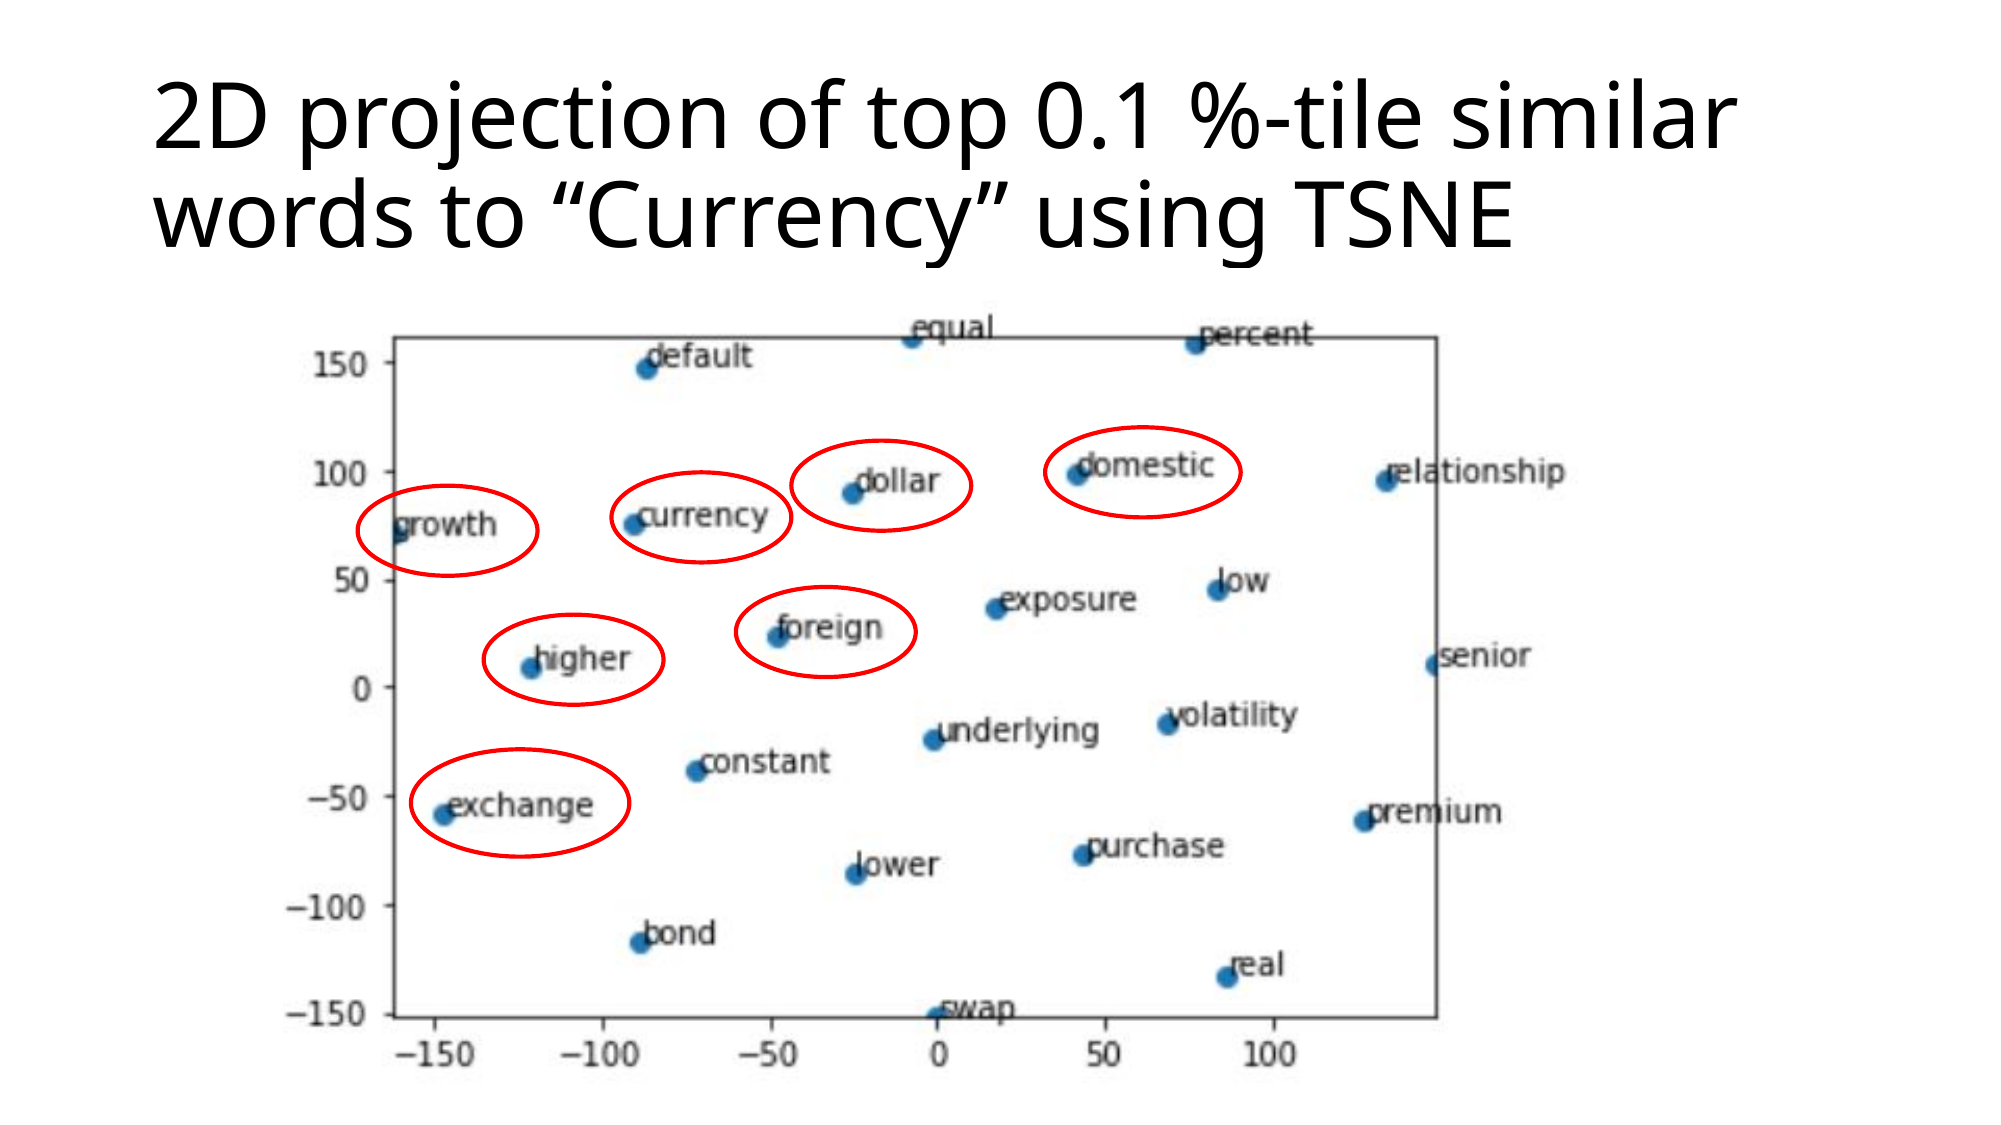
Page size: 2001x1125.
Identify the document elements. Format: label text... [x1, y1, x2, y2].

title 2D projection of top 0.1 %-tile similar words to “Currency” using TSNE [137, 59, 1863, 278]
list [283, 268, 1578, 1125]
